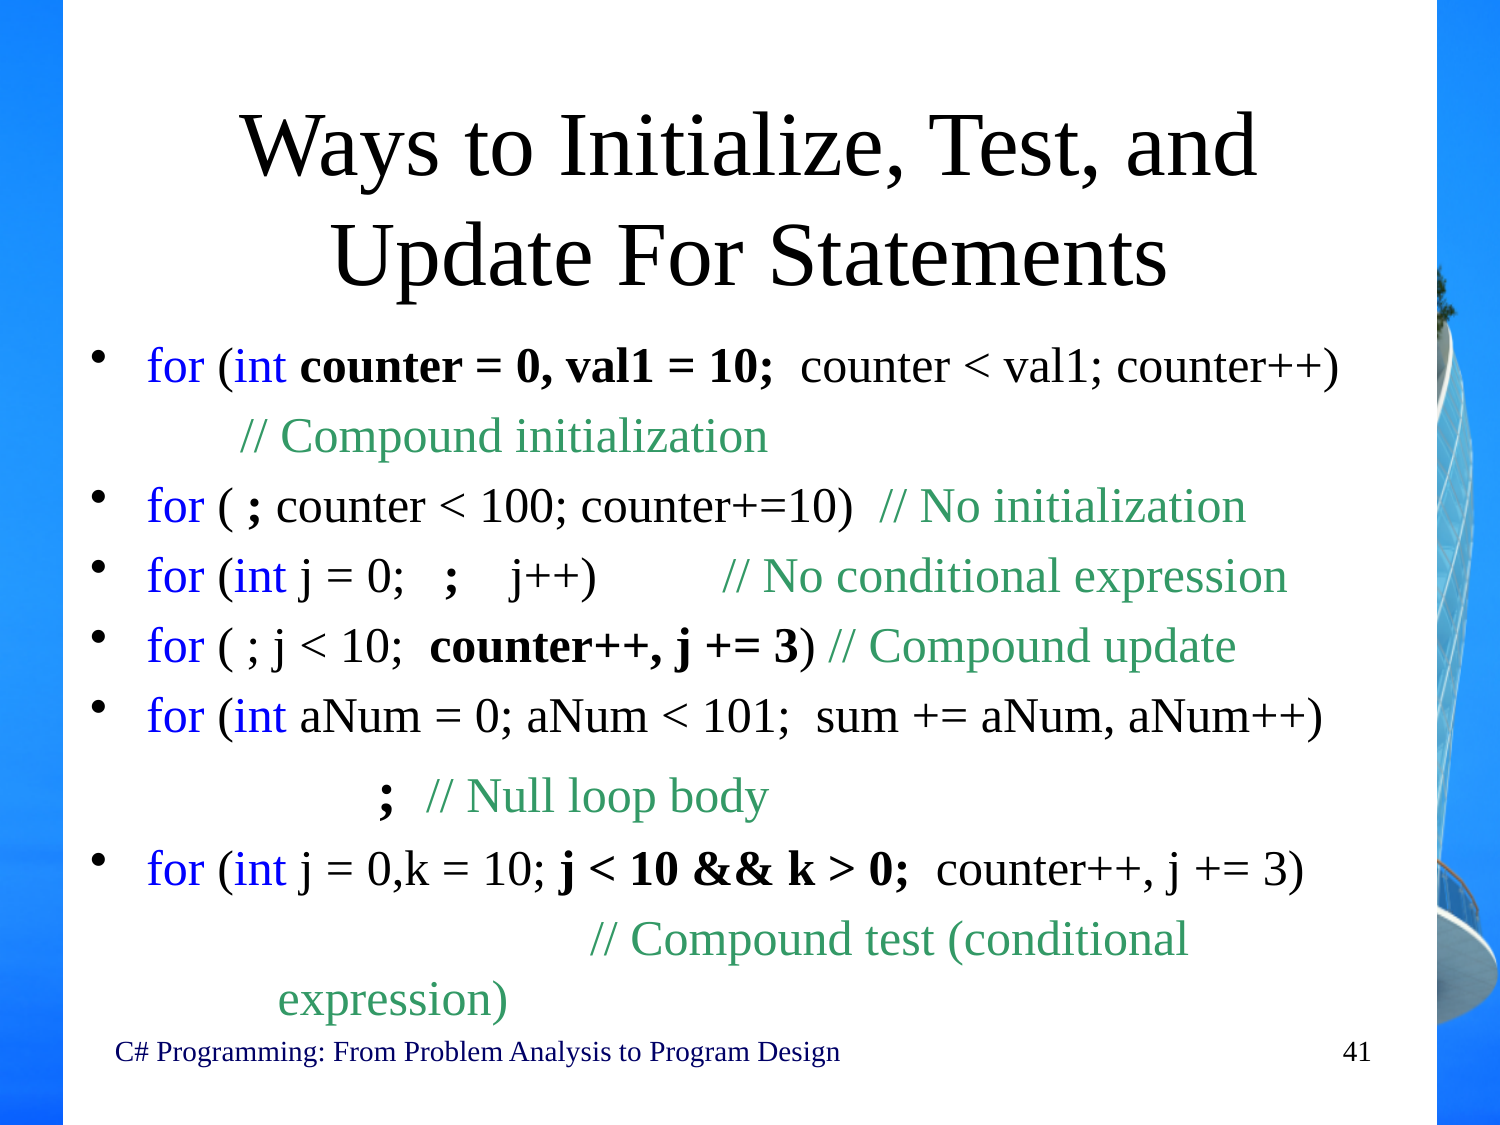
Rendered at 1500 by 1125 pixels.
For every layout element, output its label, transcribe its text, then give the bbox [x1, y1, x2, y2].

title Ways to Initialize, Test, and Update For Statements [112, 99, 1388, 288]
slide_number 41 [1074, 1024, 1388, 1101]
picture [0, 0, 63, 1125]
picture [1437, 0, 1500, 1125]
list for (int counter = 0, val1 = 10; counter < val1; counter++) // Compound initialization for ( ; counter < 100; counter+=10) // No initialization for (int j = 0; ; j++) // No conditional expression for ( ; j < 10; counter++, j += 3) // Compound update for (int aNum = 0; aNum < 101; sum += aNum, aNum++) ; // Null loop body for (int j = 0,k = 10; j < 10 && k > 0; counter++, j += 3) // Compound test (conditional expression) [75, 324, 1413, 1000]
footer C# Programming: From Problem Analysis to Program Design [99, 1024, 988, 1101]
